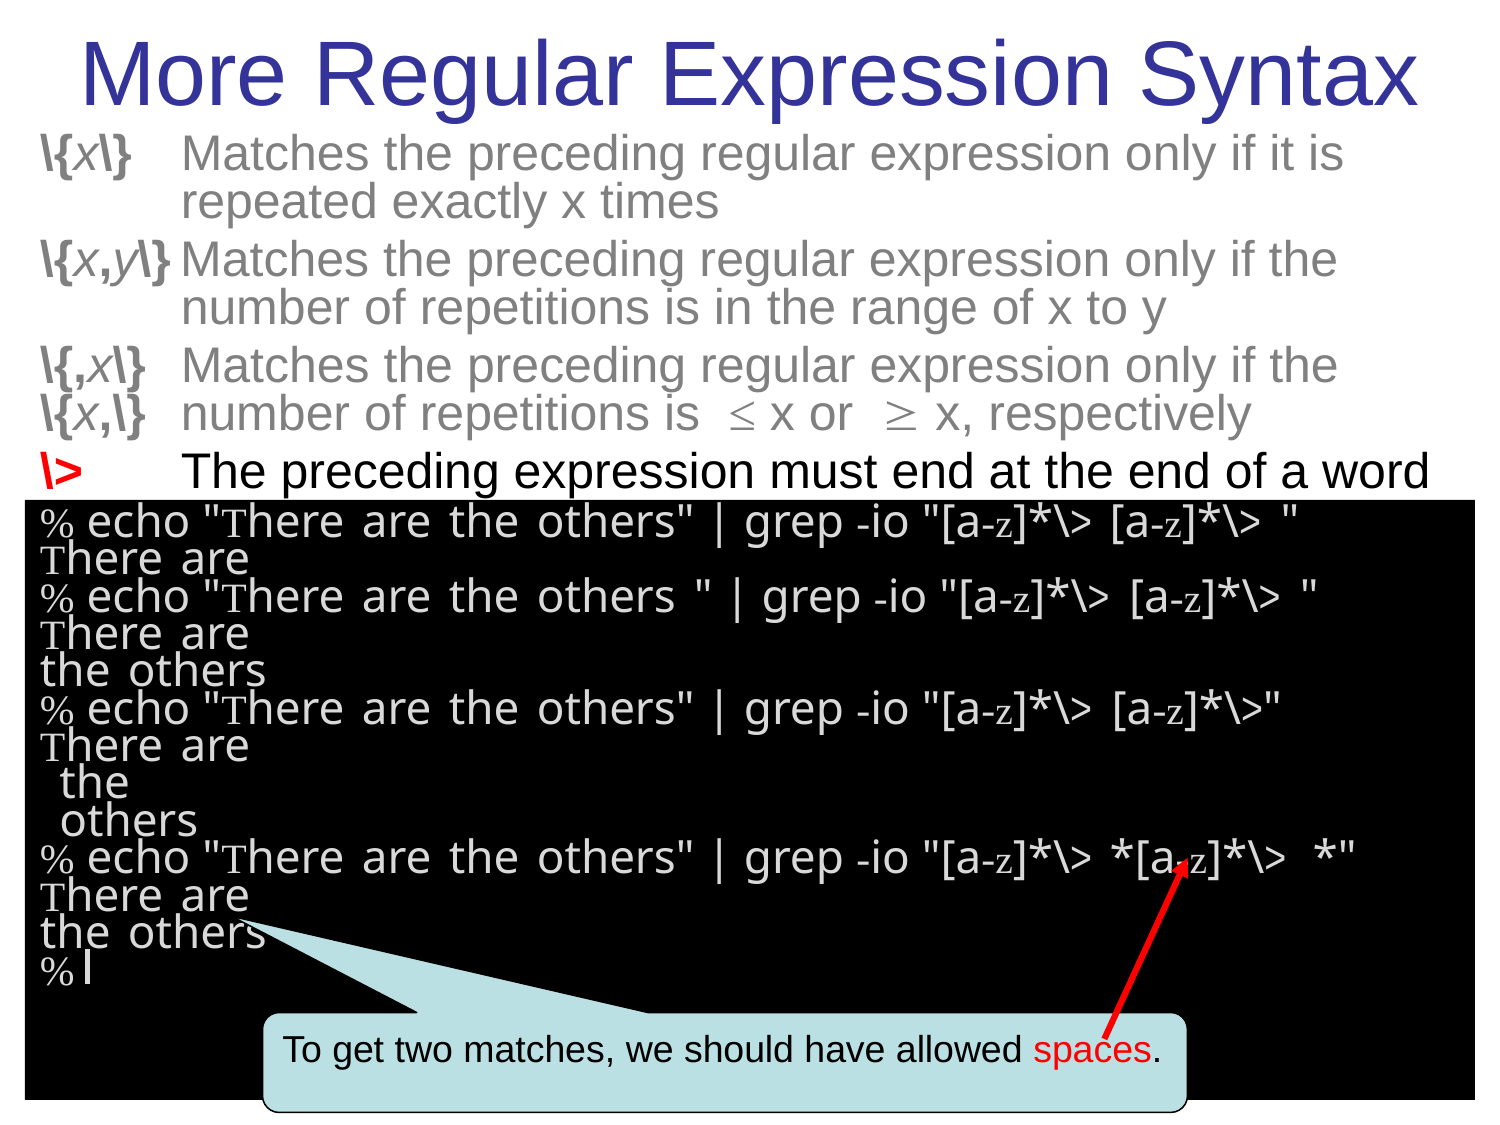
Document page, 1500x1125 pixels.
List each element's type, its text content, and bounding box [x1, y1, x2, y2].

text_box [1104, 857, 1188, 1040]
text_box To get two matches, we should have allowed spaces. [231, 916, 1188, 1113]
title More Regular Expression Syntax [62, 0, 1438, 138]
text_box % echo "There are the others" | grep -io "[a-z]*\> [a-z]*\> " There are % echo "There are the others " | grep -io "[a-z]*\> [a-z]*\> " There are the others % echo "There are the others" | grep -io "[a-z]*\> [a-z]*\>" There are the others % echo "There are the others" | grep -io "[a-z]*\> *[a-z]*\> *" There are the others % echo "There are the others" | "[a-z]*\>e" % echo "e , e ; e-e+e_e:e1e.e?e"\!e\"e\'e | g --color "e\>" e , e ; e - e+e_e:e1e.e?e!e"e'e % [24, 499, 1475, 1100]
list \{x\} Matches the preceding regular expression only if it is repeated exactly x times \{x,y\} Matches the preceding regular expression only if the number of repetitions is in the range of x to y \{,x\} Matches the preceding regular expression only if the \{x,\} number of repetitions is ≤ x or  x, respectively \> The preceding expression must end at the end of a word \< the following expression must begin a word \(…\) remembers the specific pattern matched, it works with: \1, \2... to let you identify a rematch to the same pattern This one is a bit tricky. An example will make it simpler. Suppose that you wanted to find any double-repeated letters, such as in “banana” and “nonogram”. Then your regular expression is: \([a-z]\)\([a-z]\)\1\2 (“banana” is a double-match, because there is also banana.) [24, 124, 1476, 1088]
